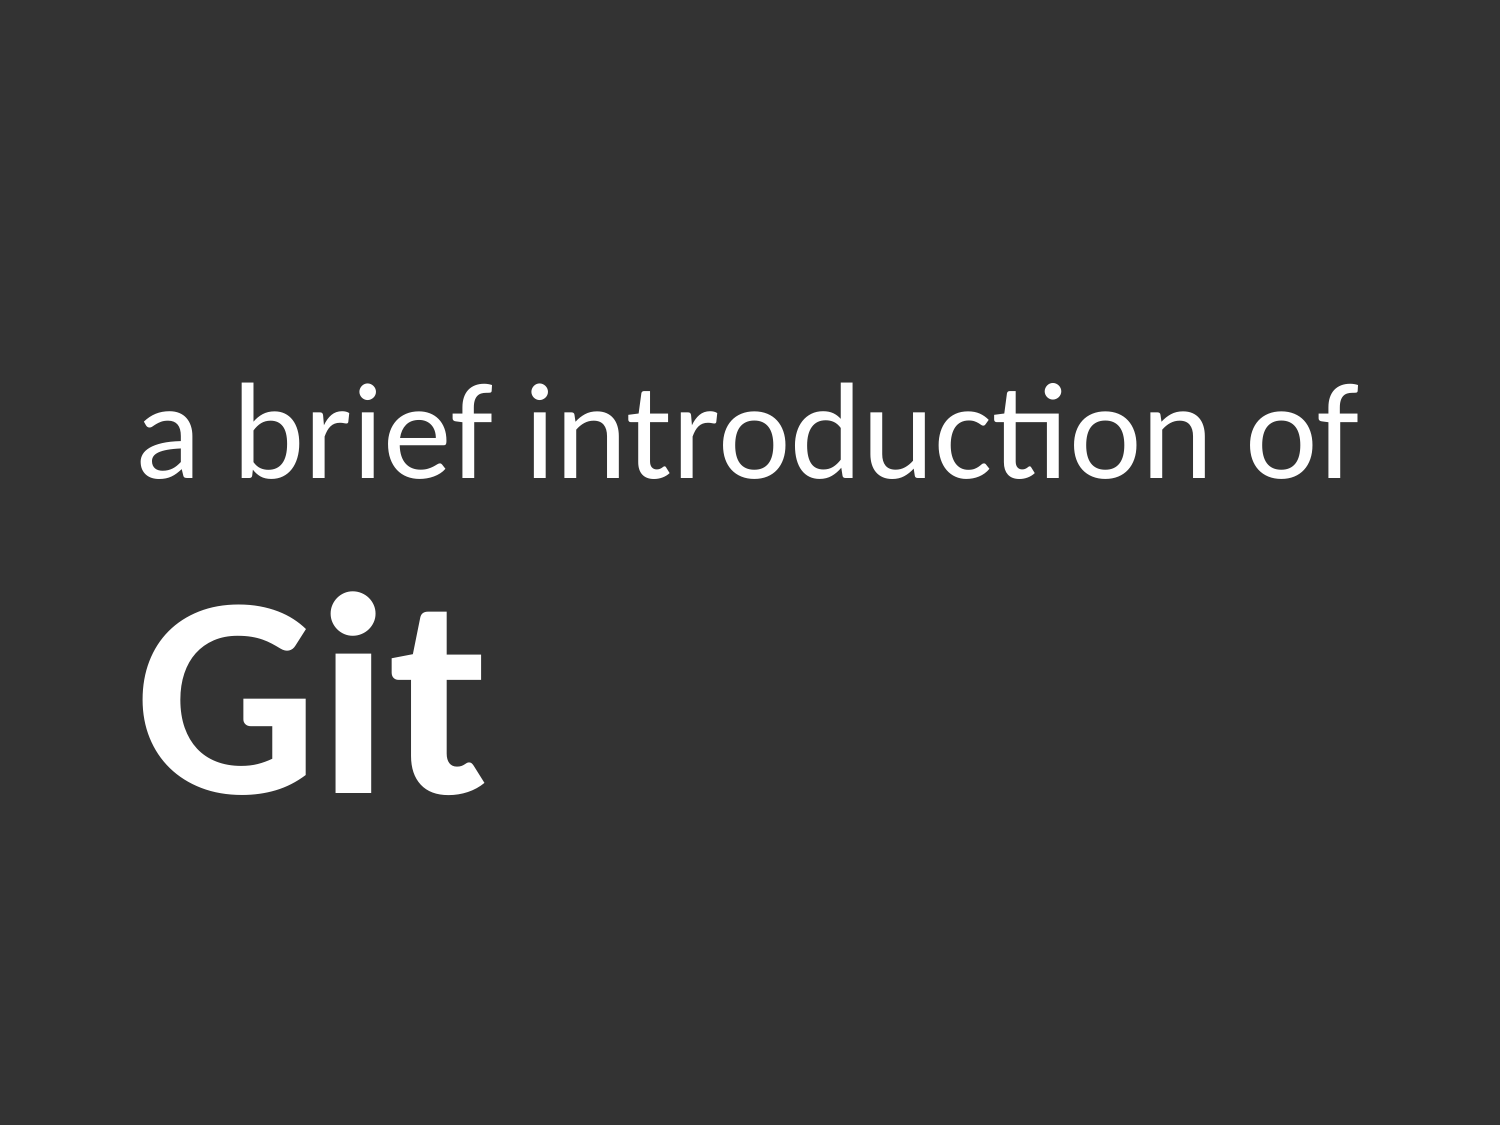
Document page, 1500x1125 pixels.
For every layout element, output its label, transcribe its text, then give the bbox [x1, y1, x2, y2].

text_box a brief introduction of Git [120, 333, 1379, 859]
